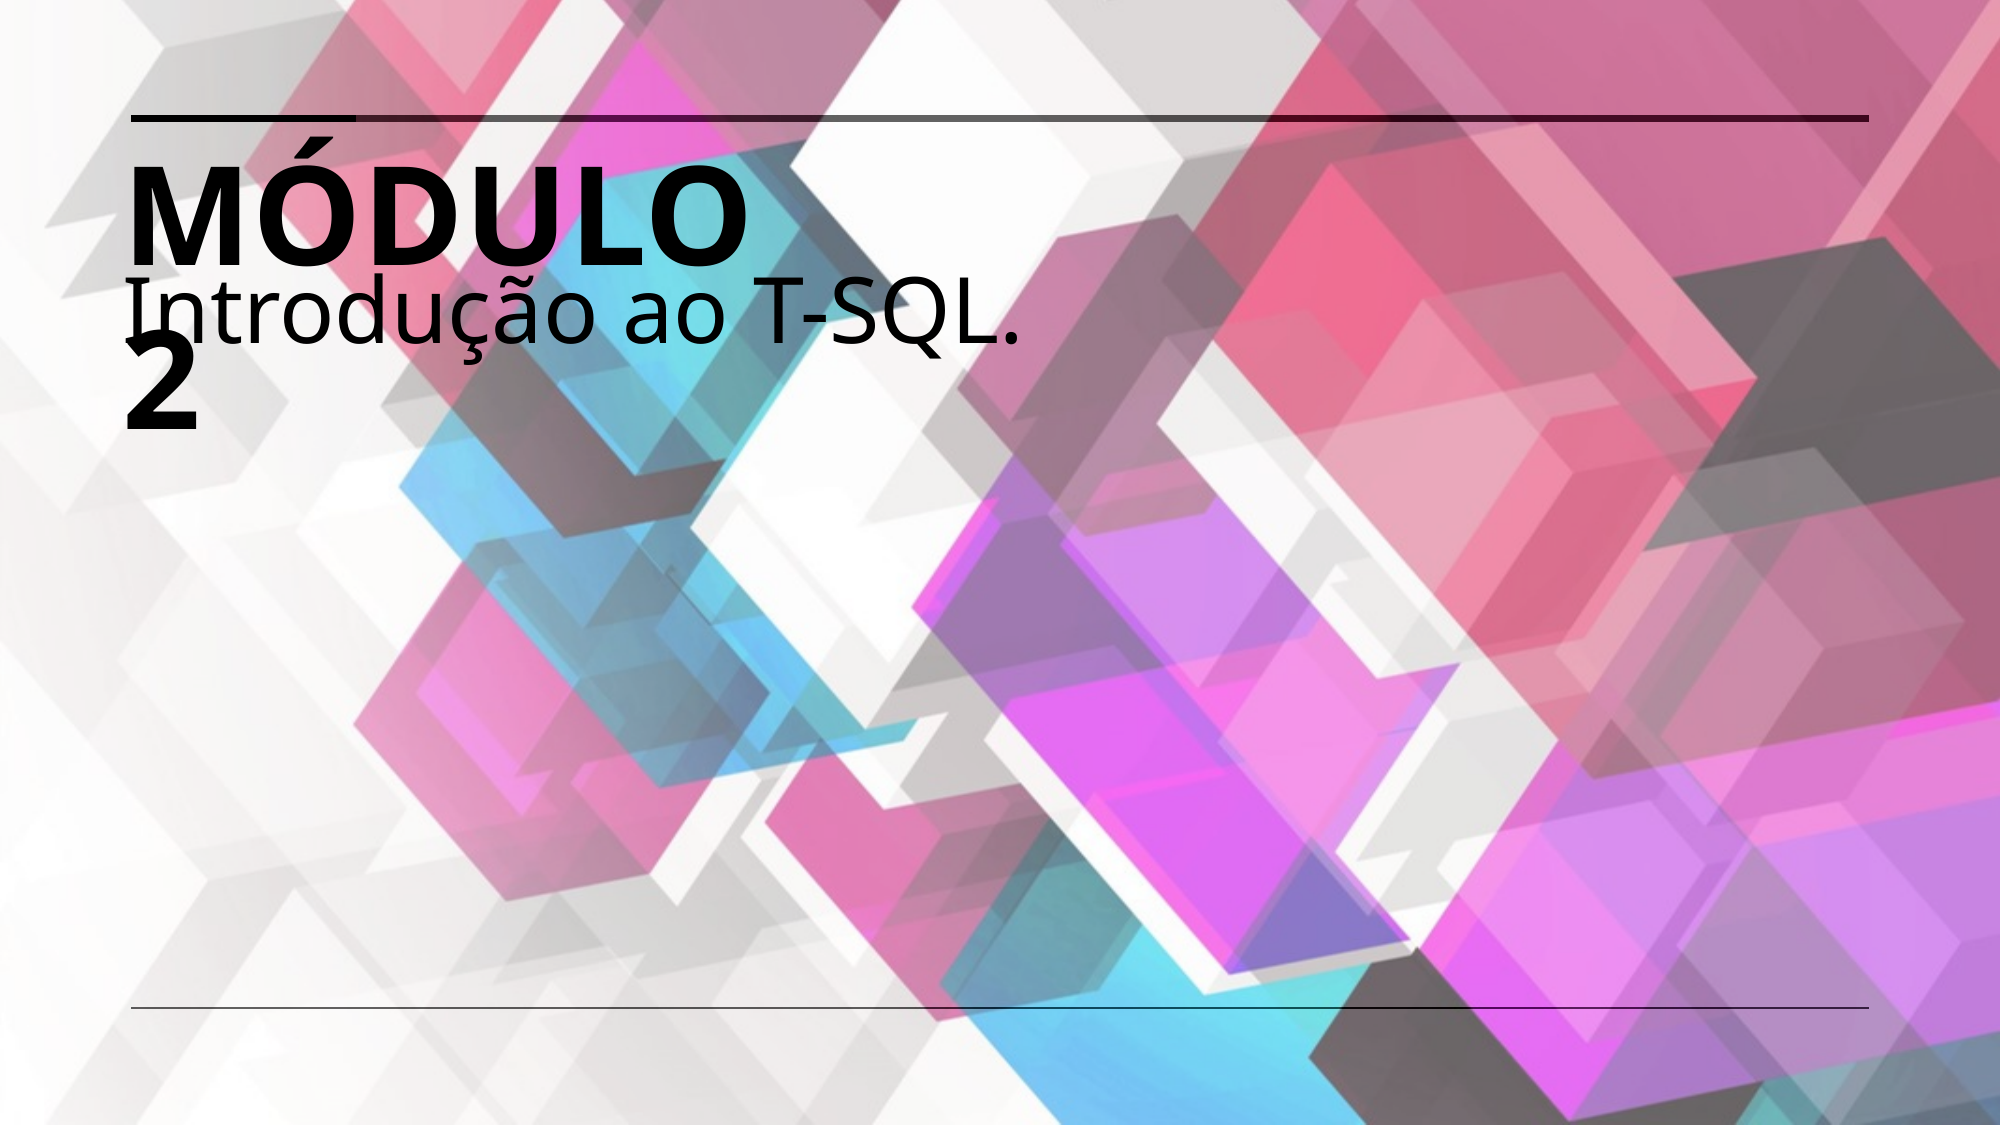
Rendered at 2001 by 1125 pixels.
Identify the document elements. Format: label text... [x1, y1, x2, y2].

title Módulo 2 [107, 120, 830, 312]
title Módulo 2 [107, 370, 830, 763]
subtitle Introdução ao T-SQL. [107, 312, 1618, 370]
text_box [0, 0, 2000, 1125]
